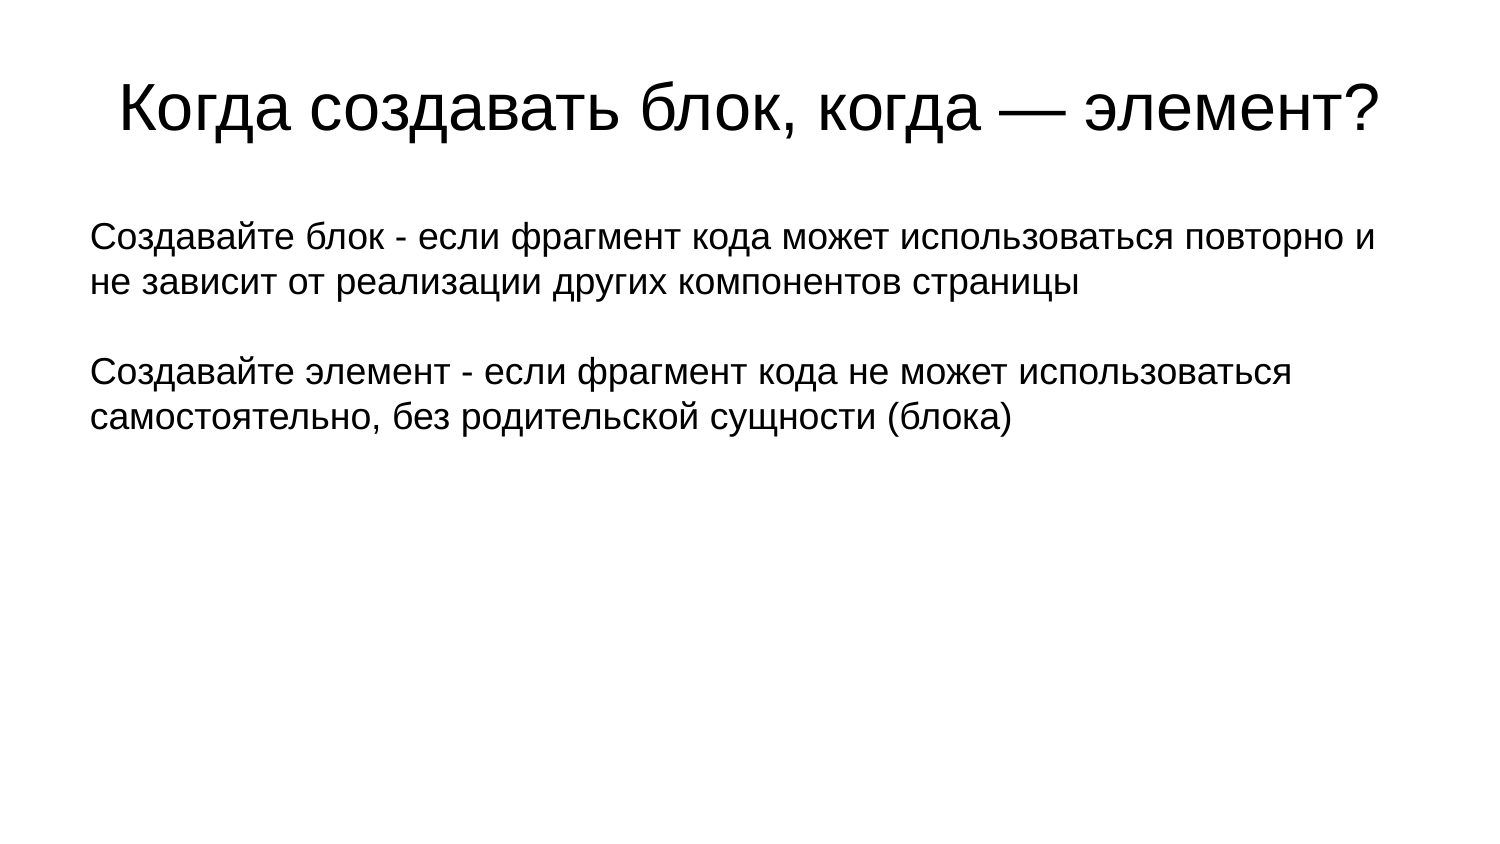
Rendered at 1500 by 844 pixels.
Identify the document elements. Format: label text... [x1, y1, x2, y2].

text_box Создавайте блок - eсли фрагмент кода может использоваться повторно и не зависит от реализации других компонентов страницы Создавайте элемент - если фрагмент кода не может использоваться самостоятельно, без родительской сущности (блока) [75, 197, 1425, 765]
text_box Когда создавать блок, когда — элемент? [75, 33, 1425, 175]
